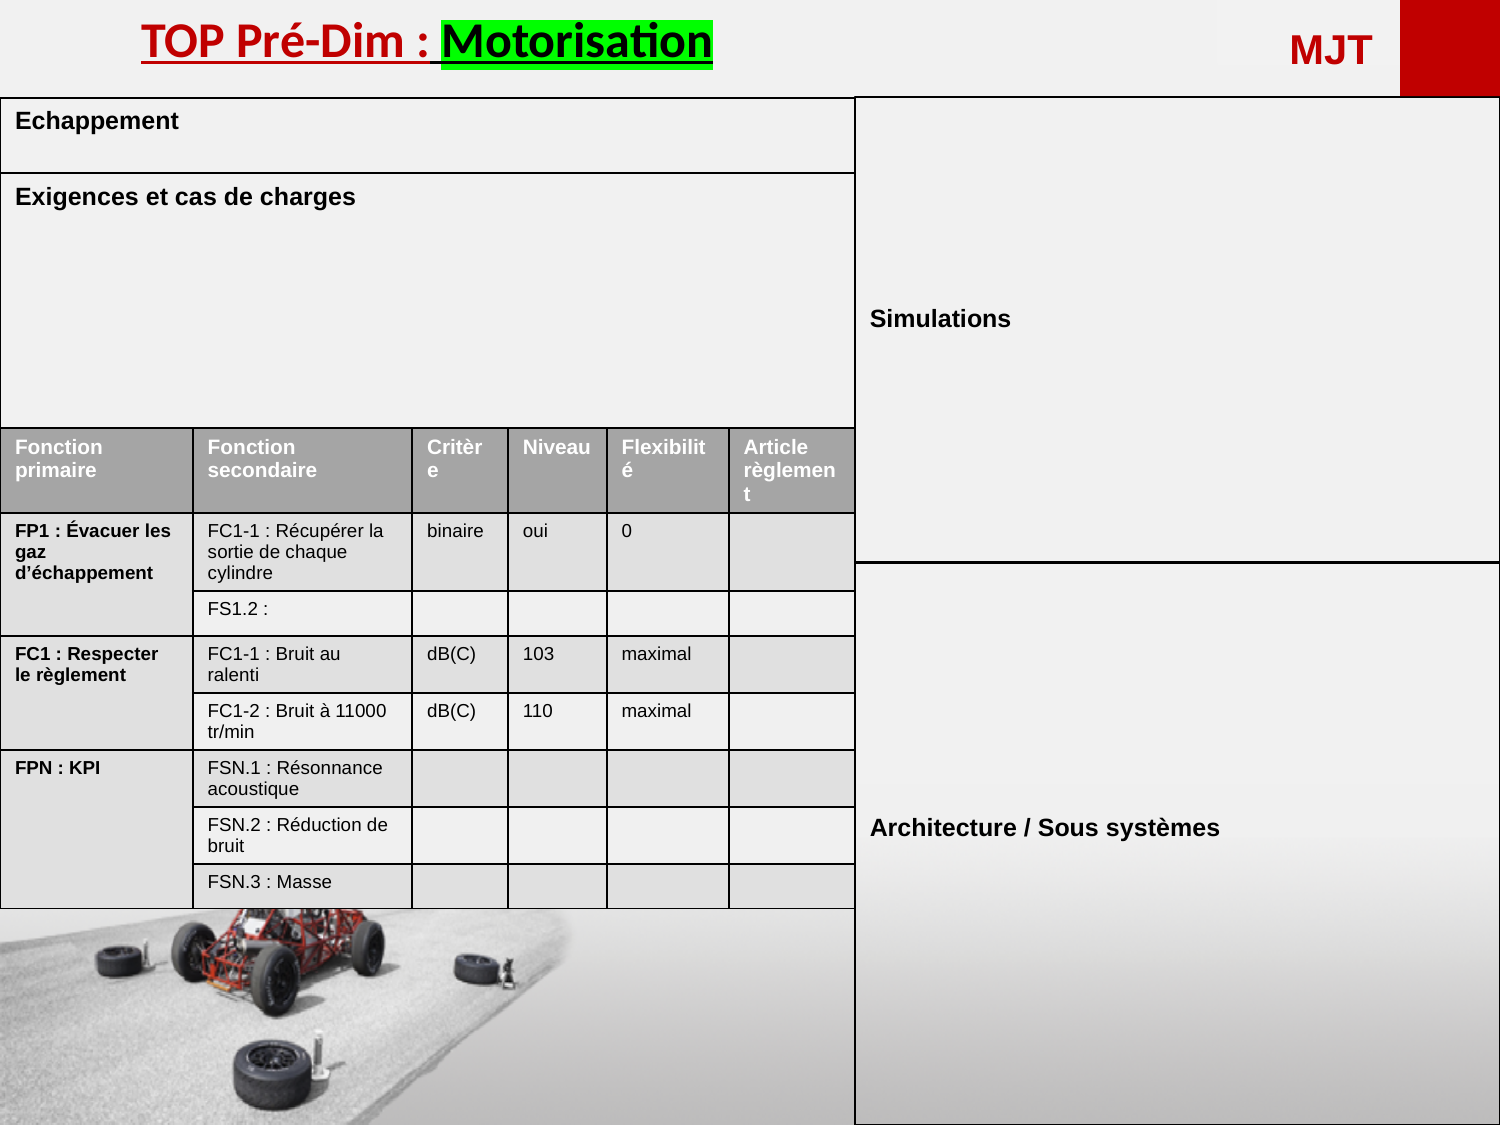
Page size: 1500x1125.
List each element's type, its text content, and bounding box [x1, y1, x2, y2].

table_cell FSN.2 : Réduction de bruit [194, 808, 411, 863]
text_box <<<<<< [1400, 0, 1500, 97]
table_cell maximal [608, 637, 728, 692]
table_cell [509, 808, 606, 863]
table_cell [608, 808, 728, 863]
table_header Flexibilité [608, 429, 728, 512]
table_cell [730, 514, 854, 590]
table_cell [730, 694, 854, 749]
table_header Fonction secondaire [194, 429, 411, 512]
table_cell dB(C) [413, 637, 507, 692]
table_cell FC1-1 : Bruit au ralenti [194, 637, 411, 692]
table_cell [730, 592, 854, 635]
table_cell [413, 808, 507, 863]
table_cell FC1-1 : Récupérer la sortie de chaque cylindre [194, 514, 411, 590]
table_cell [509, 592, 606, 635]
text_box Architecture / Sous systèmes [854, 562, 1500, 1125]
table_header Fonction primaire [1, 429, 192, 512]
table_cell [730, 808, 854, 863]
table_cell binaire [413, 514, 507, 590]
text_box Simulations [854, 96, 1500, 562]
table_header Article règlement [730, 429, 854, 512]
table_cell [608, 592, 728, 635]
table_cell dB(C) [413, 694, 507, 749]
table_cell [730, 637, 854, 692]
text_box TOP Pré-Dim : Motorisation [0, 0, 855, 76]
table_cell [608, 751, 728, 806]
text_box Exigences et cas de charges [0, 173, 854, 427]
table_cell [730, 865, 854, 908]
table_cell FPN : KPI [1, 751, 192, 908]
table_cell [509, 751, 606, 806]
table_cell FS1.2 : [194, 592, 411, 635]
picture [0, 0, 1400, 97]
table_cell FSN.1 : Résonnance acoustique [194, 751, 411, 806]
table_header Critère [413, 429, 507, 512]
table_header Niveau [509, 429, 606, 512]
table_cell maximal [608, 694, 728, 749]
table_cell 103 [509, 637, 606, 692]
table_cell FC1 : Respecter le règlement [1, 637, 192, 749]
table_cell [730, 751, 854, 806]
table_cell 0 [608, 514, 728, 590]
table_cell [413, 865, 507, 908]
table_cell FP1 : Évacuer les gaz d’échappement [1, 514, 192, 635]
table_cell 110 [509, 694, 606, 749]
table_cell [509, 865, 606, 908]
table_cell [608, 865, 728, 908]
table_cell [413, 751, 507, 806]
table_cell [413, 592, 507, 635]
text_box MJT [1274, 14, 1400, 81]
table_cell oui [509, 514, 606, 590]
table_cell FC1-2 : Bruit à 11000 tr/min [194, 694, 411, 749]
picture [0, 909, 854, 1125]
text_box Echappement [0, 97, 854, 173]
table_cell FSN.3 : Masse [194, 865, 411, 908]
